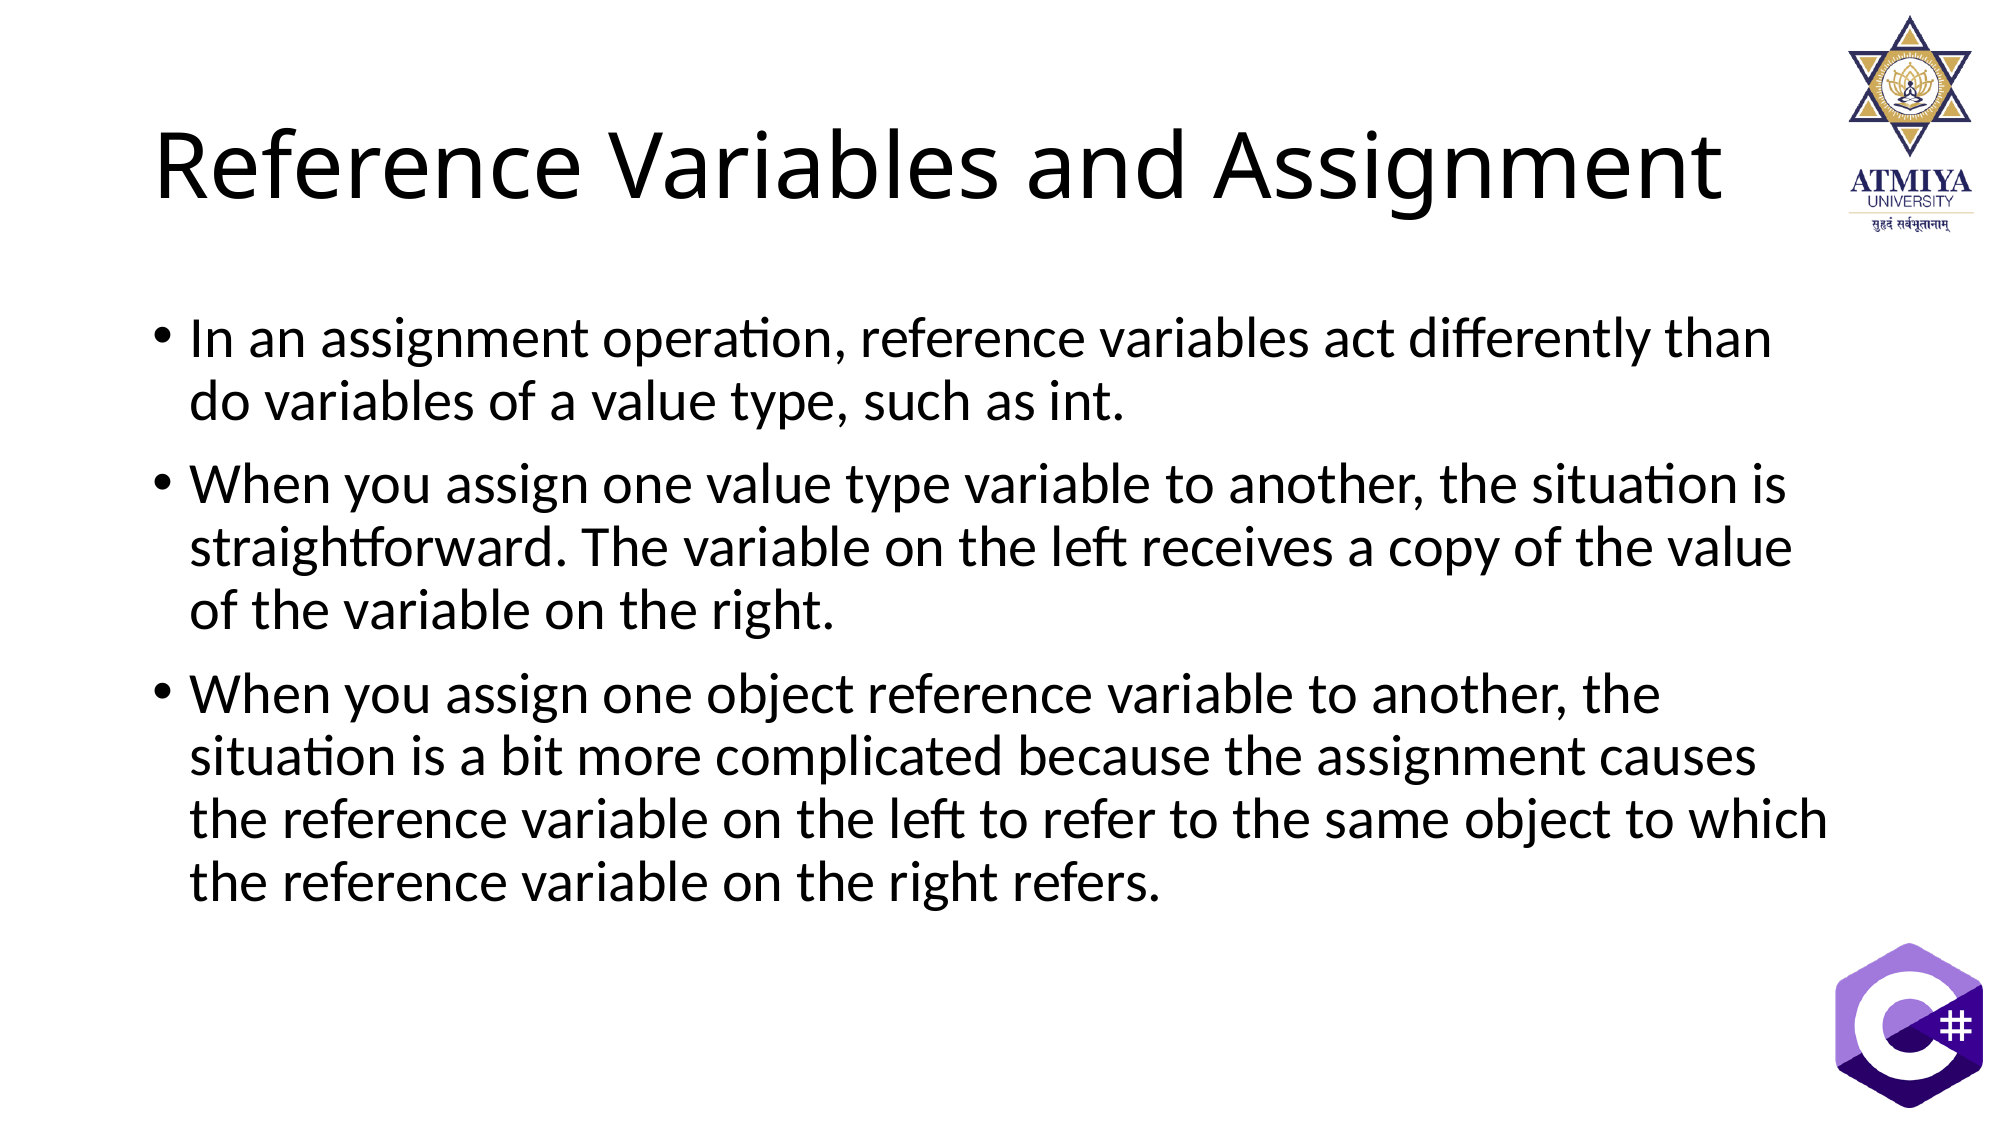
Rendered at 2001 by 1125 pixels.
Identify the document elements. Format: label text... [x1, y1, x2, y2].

picture [1835, 943, 1983, 1108]
list In an assignment operation, reference variables act differently than do variables of a value type, such as int. When you assign one value type variable to another, the situation is straightforward. The variable on the left receives a copy of the value of the variable on the right. When you assign one object reference variable to another, the situation is a bit more complicated because the assignment causes the reference variable on the left to refer to the same object to which the reference variable on the right refers. [137, 299, 1863, 1073]
picture [1835, 15, 1985, 235]
title Reference Variables and Assignment [137, 59, 1863, 278]
